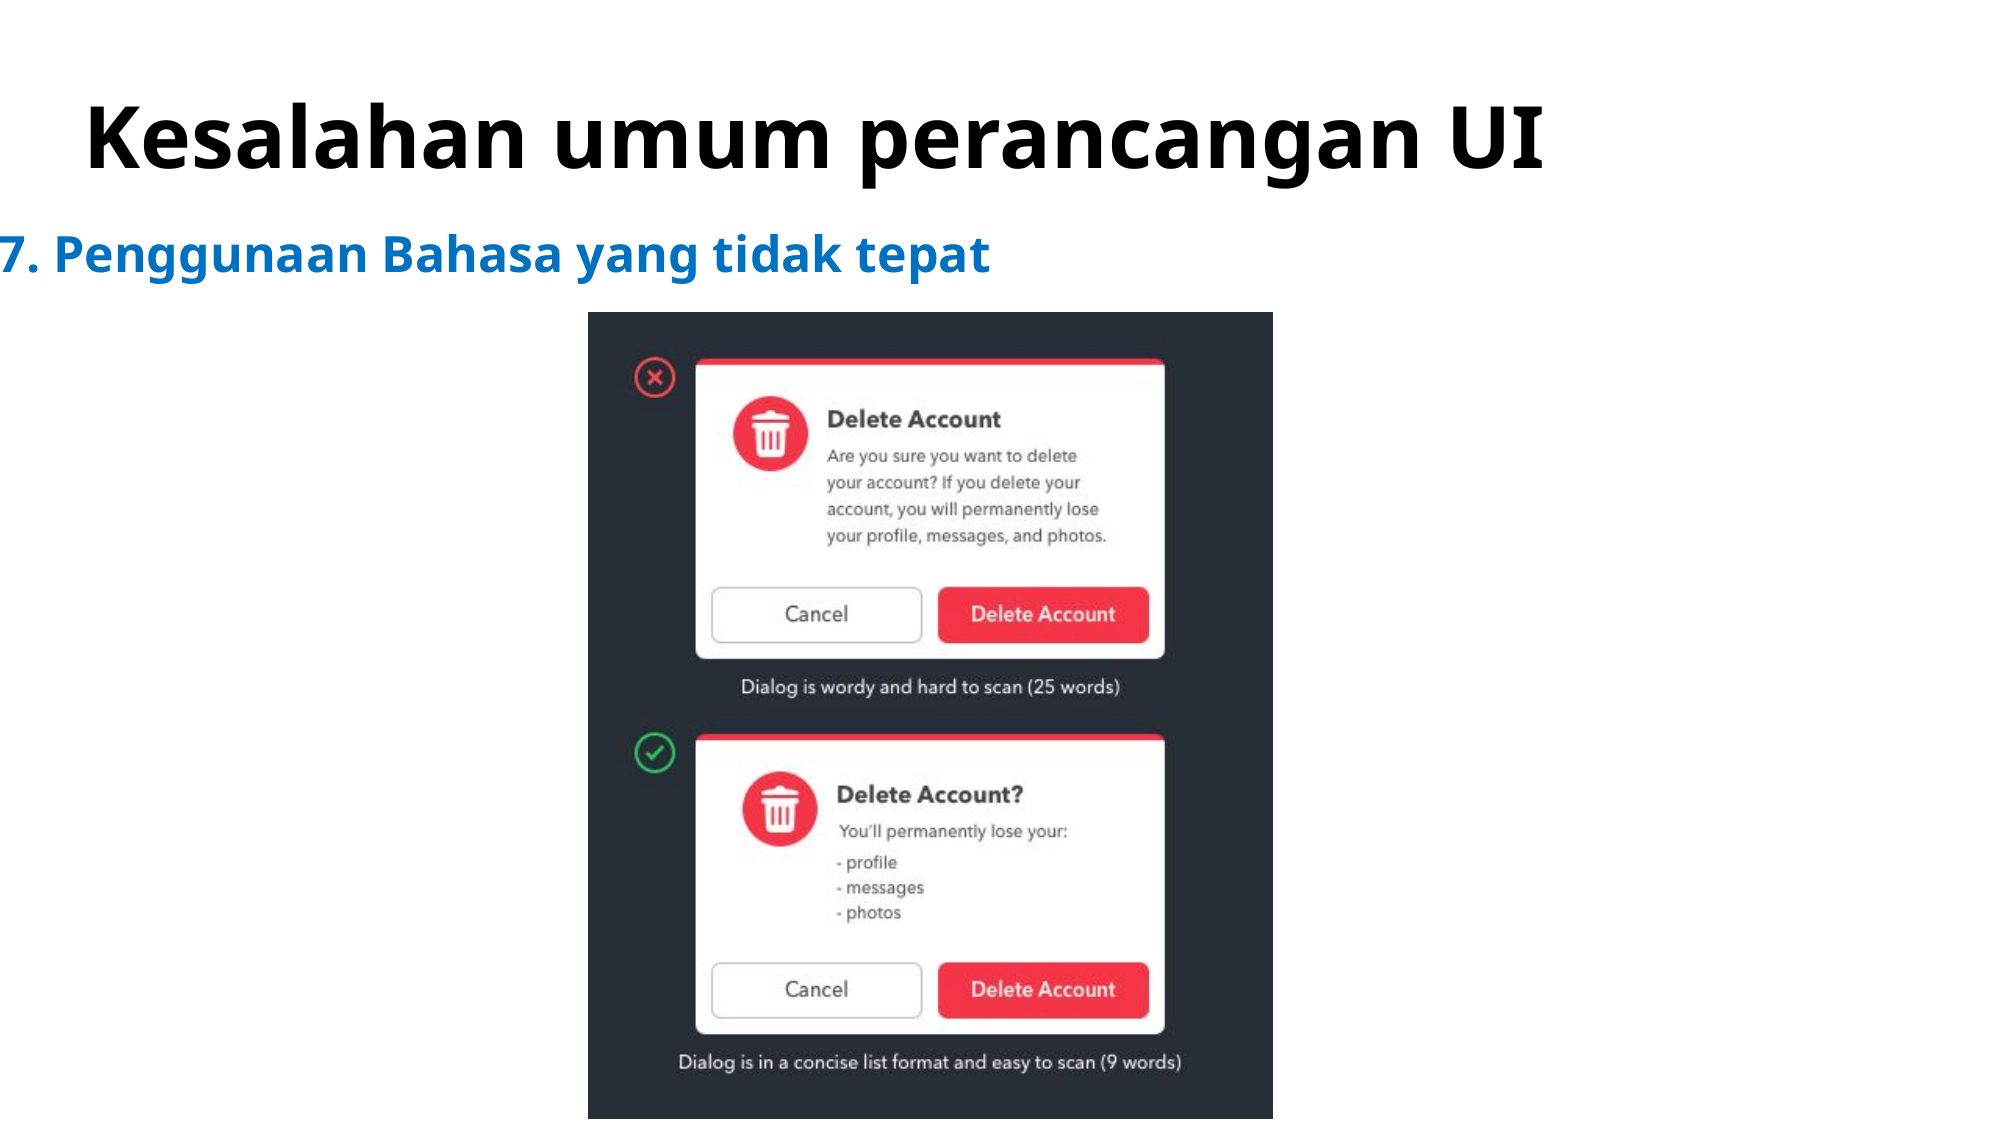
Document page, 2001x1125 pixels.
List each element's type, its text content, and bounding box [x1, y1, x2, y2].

picture [588, 312, 1274, 1119]
title Kesalahan umum perancangan UI [68, 74, 1794, 194]
text_box 7. Penggunaan Bahasa yang tidak tepat [0, 215, 1007, 290]
